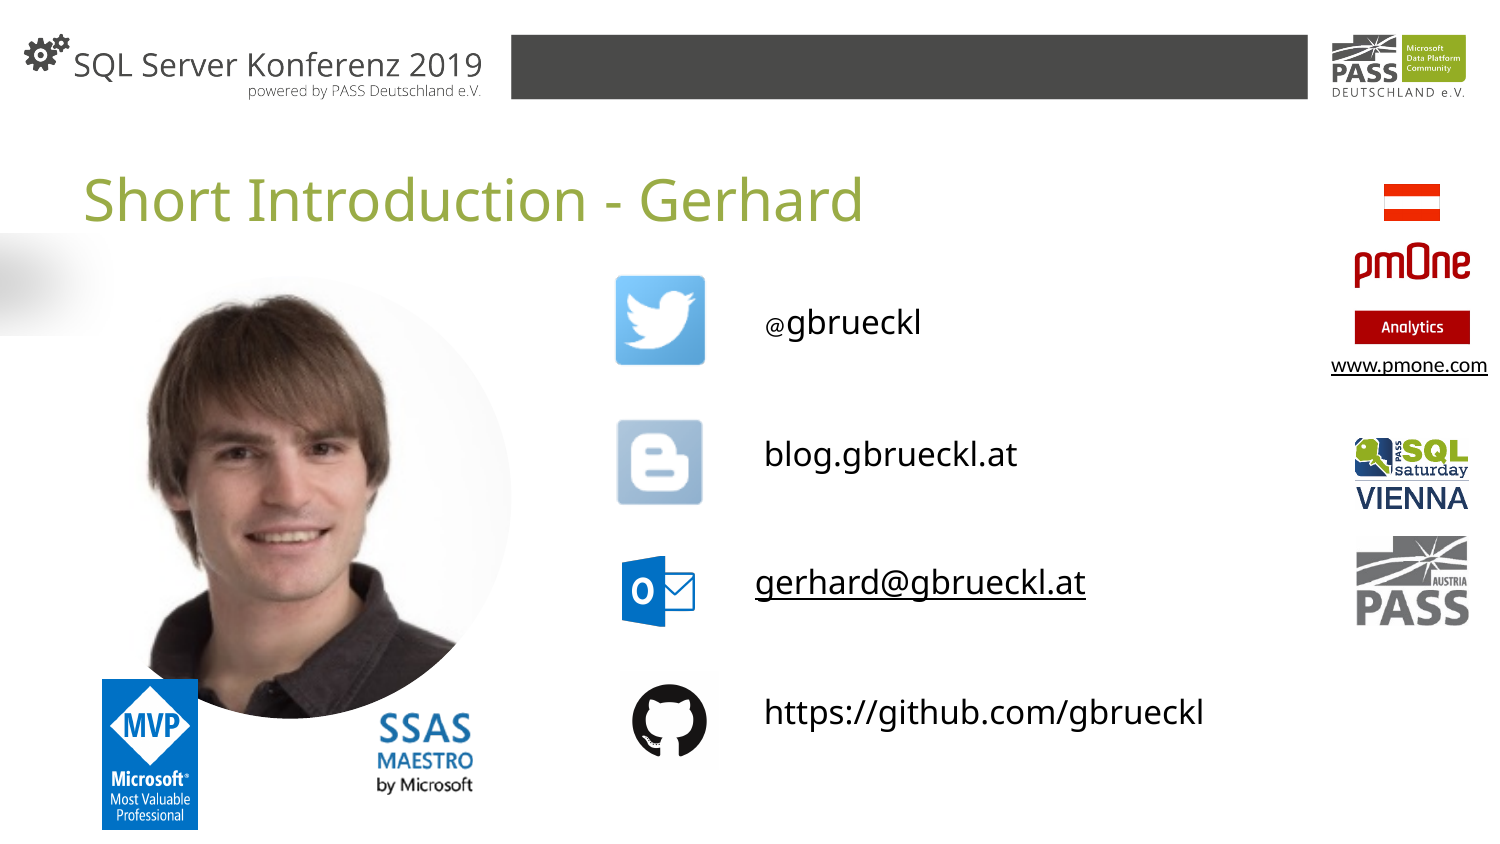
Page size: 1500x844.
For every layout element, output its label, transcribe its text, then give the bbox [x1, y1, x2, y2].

text_box https://github.com/gbrueckl [748, 688, 1274, 739]
text_box @gbrueckl [749, 293, 1023, 349]
title Short Introduction - Gerhard [68, 164, 1385, 242]
text_box blog.gbrueckl.at [749, 425, 1071, 480]
picture [0, 0, 1500, 844]
text_box gerhard@gbrueckl.at [739, 554, 1110, 615]
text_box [1315, 187, 1500, 386]
